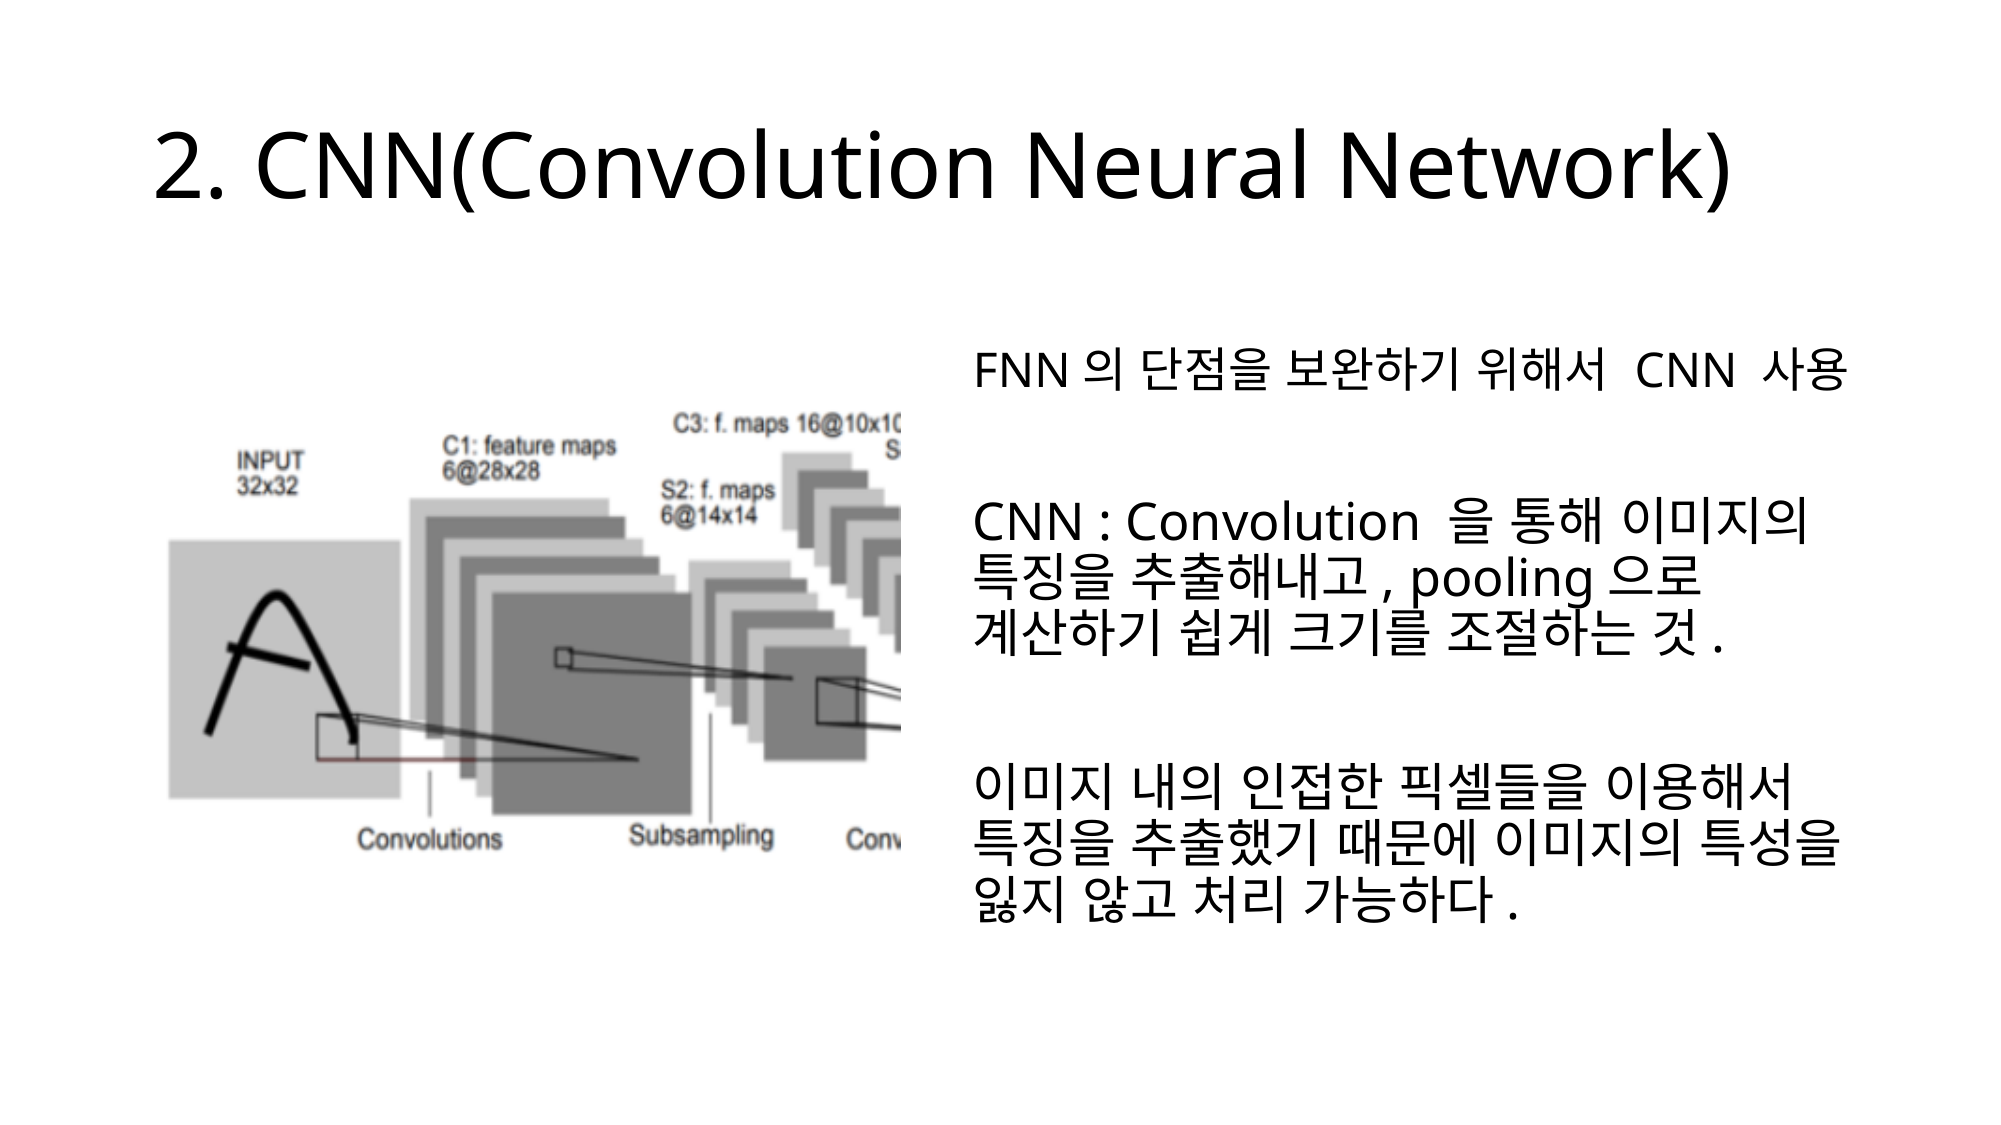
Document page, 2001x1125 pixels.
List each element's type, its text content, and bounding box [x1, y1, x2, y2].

picture [122, 383, 901, 905]
title 2. CNN(Convolution Neural Network) [137, 59, 1863, 278]
text_box FNN의 단점을 보완하기 위해서 CNN 사용 CNN : Convolution 을 통해 이미지의 특징을 추출해내고, pooling으로 계산하기 쉽게 크기를 조절하는 것. 이미지 내의 인접한 픽셀들을 이용해서 특징을 추출했기 때문에 이미지의 특성을 잃지 않고 처리 가능하다. [957, 338, 1908, 950]
